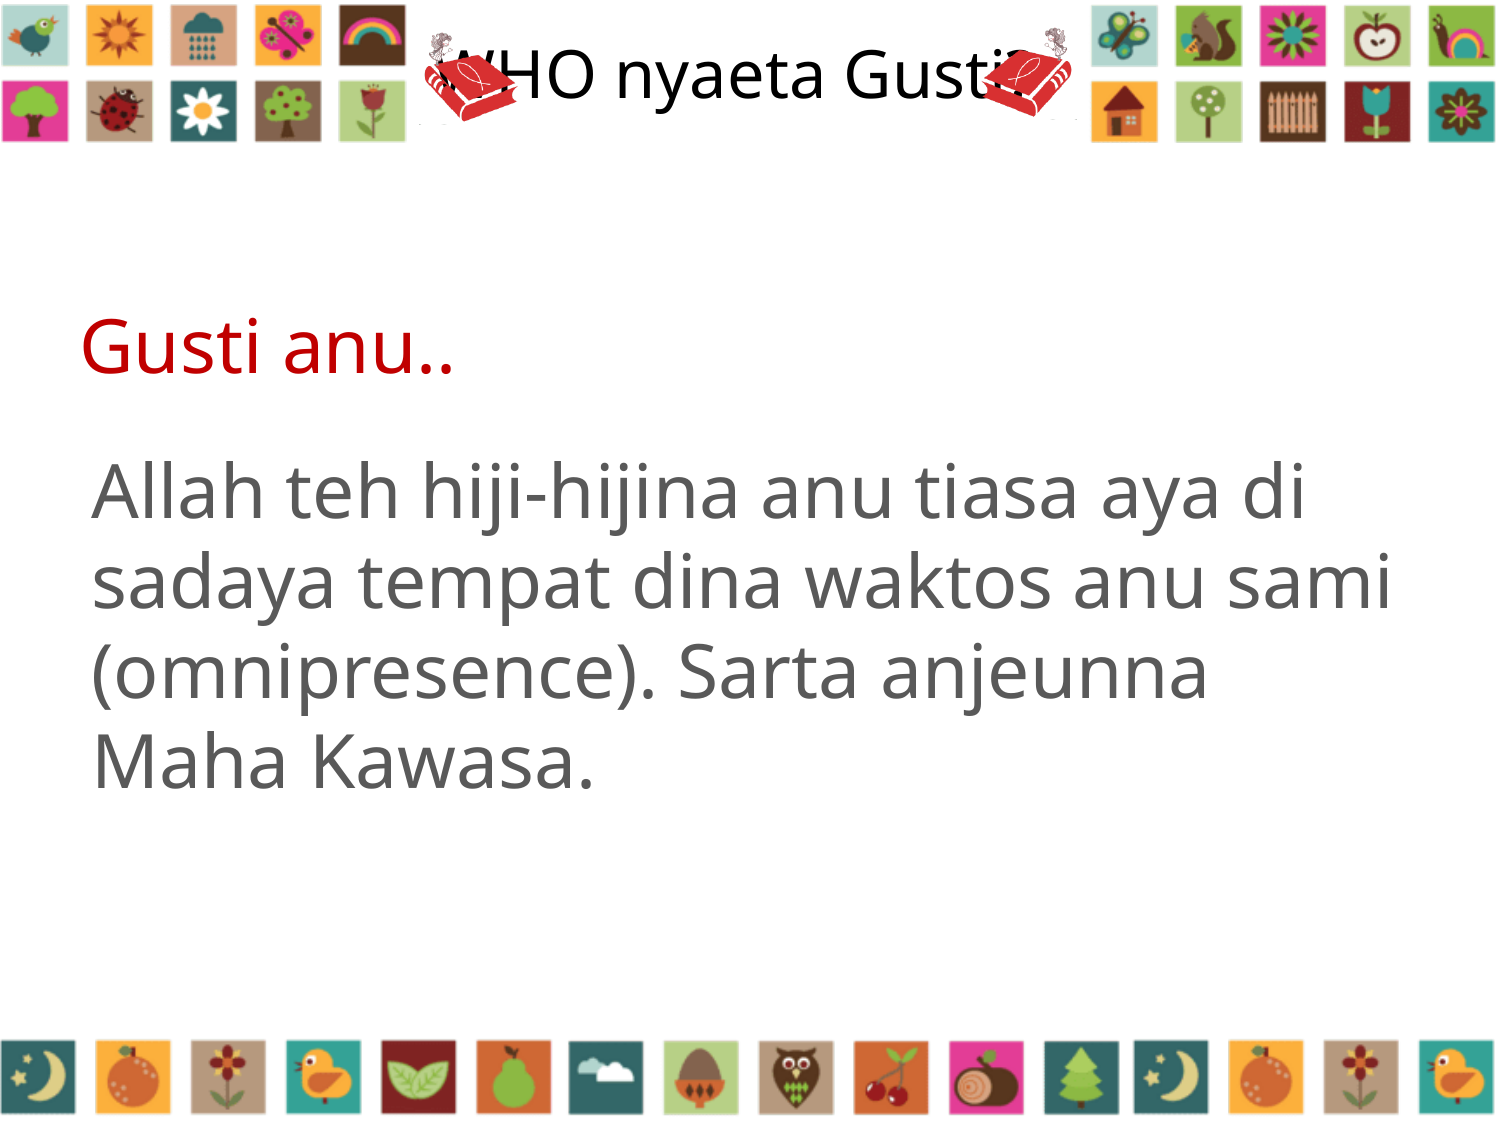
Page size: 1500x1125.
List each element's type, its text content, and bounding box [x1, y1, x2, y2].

text_box Allah teh hiji-hijina anu tiasa aya di sadaya tempat dina waktos anu sami (omnipresence). Sarta anjeunna Maha Kawasa. [76, 436, 1424, 812]
picture [950, 3, 1500, 150]
picture [0, 3, 550, 150]
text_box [0, 1028, 1500, 1118]
text_box Gusti anu.. [64, 290, 1412, 396]
text_box WHO nyaeta Gusti? [553, 24, 945, 120]
